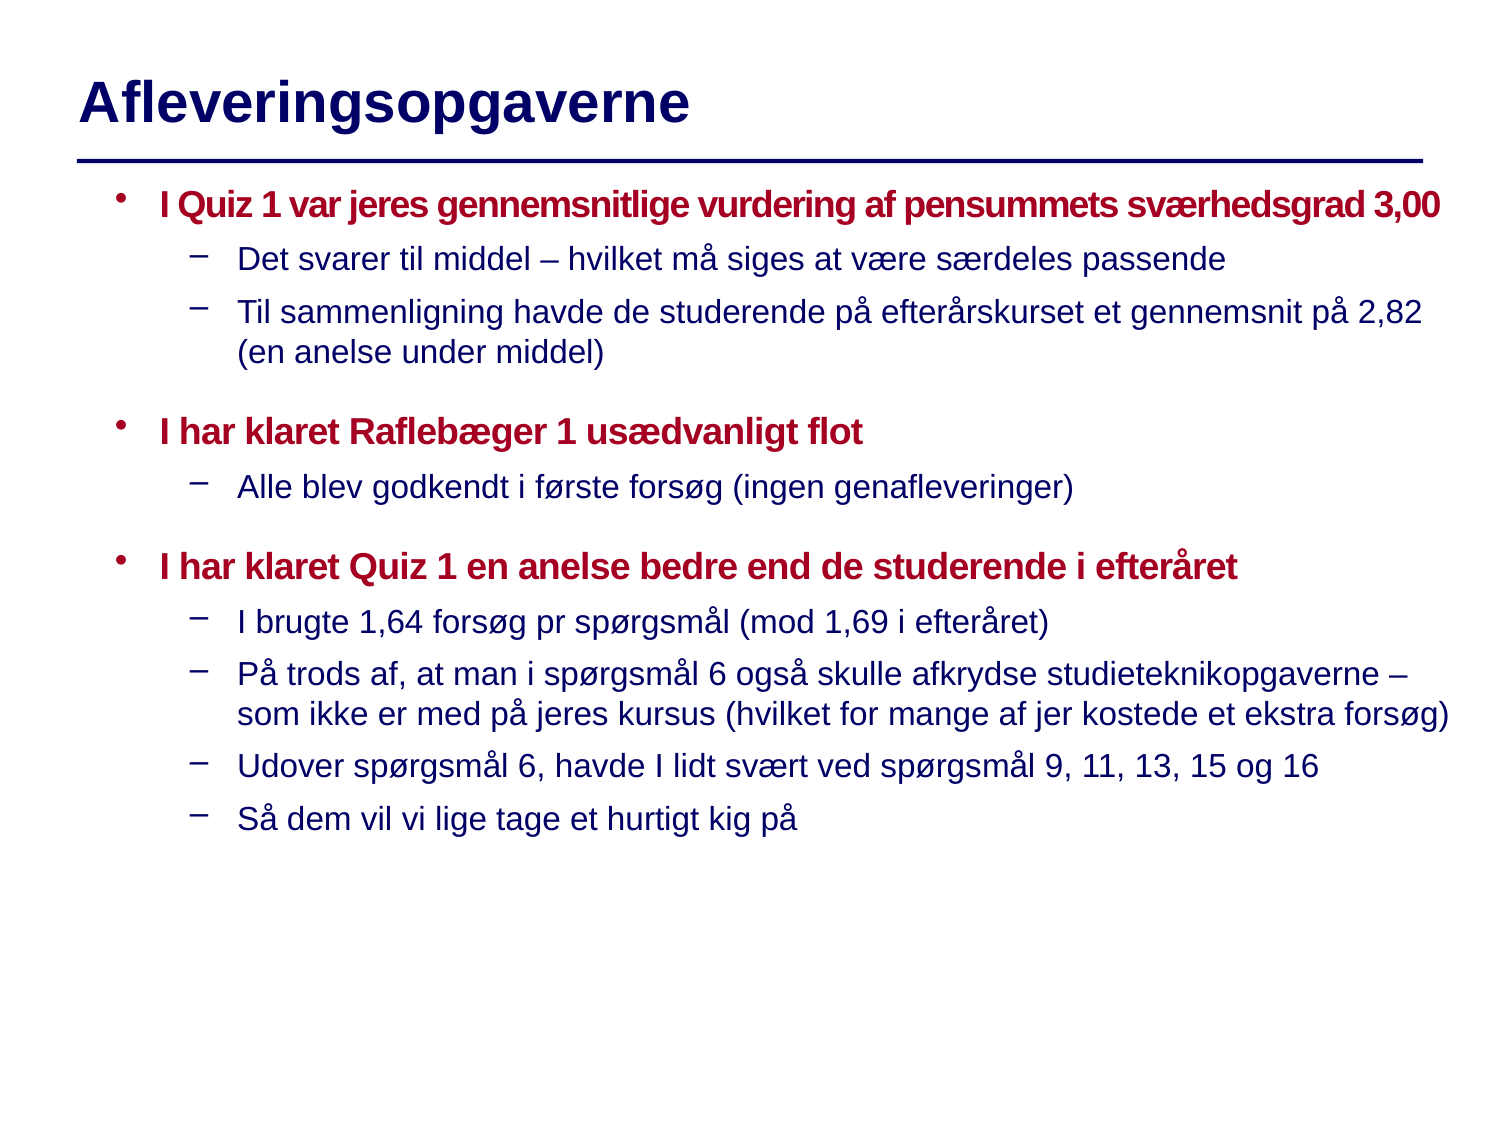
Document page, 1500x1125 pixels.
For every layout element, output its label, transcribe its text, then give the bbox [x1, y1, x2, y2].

text_box Afleveringsopgaverne [64, 42, 1500, 155]
text_box I Quiz 1 var jeres gennemsnitlige vurdering af pensummets sværhedsgrad 3,00 Det svarer til middel – hvilket må siges at være særdeles passende Til sammenligning havde de studerende på efterårskurset et gennemsnit på 2,82 (en anelse under middel) I har klaret Raflebæger 1 usædvanligt flot Alle blev godkendt i første forsøg (ingen genafleveringer) I har klaret Quiz 1 en anelse bedre end de studerende i efteråret I brugte 1,64 forsøg pr spørgsmål (mod 1,69 i efteråret) På trods af, at man i spørgsmål 6 også skulle afkrydse studieteknikopgaverne – som ikke er med på jeres kursus (hvilket for mange af jer kostede et ekstra forsøg) Udover spørgsmål 6, havde I lidt svært ved spørgsmål 9, 11, 13, 15 og 16 Så dem vil vi lige tage et hurtigt kig på [100, 172, 1471, 1106]
